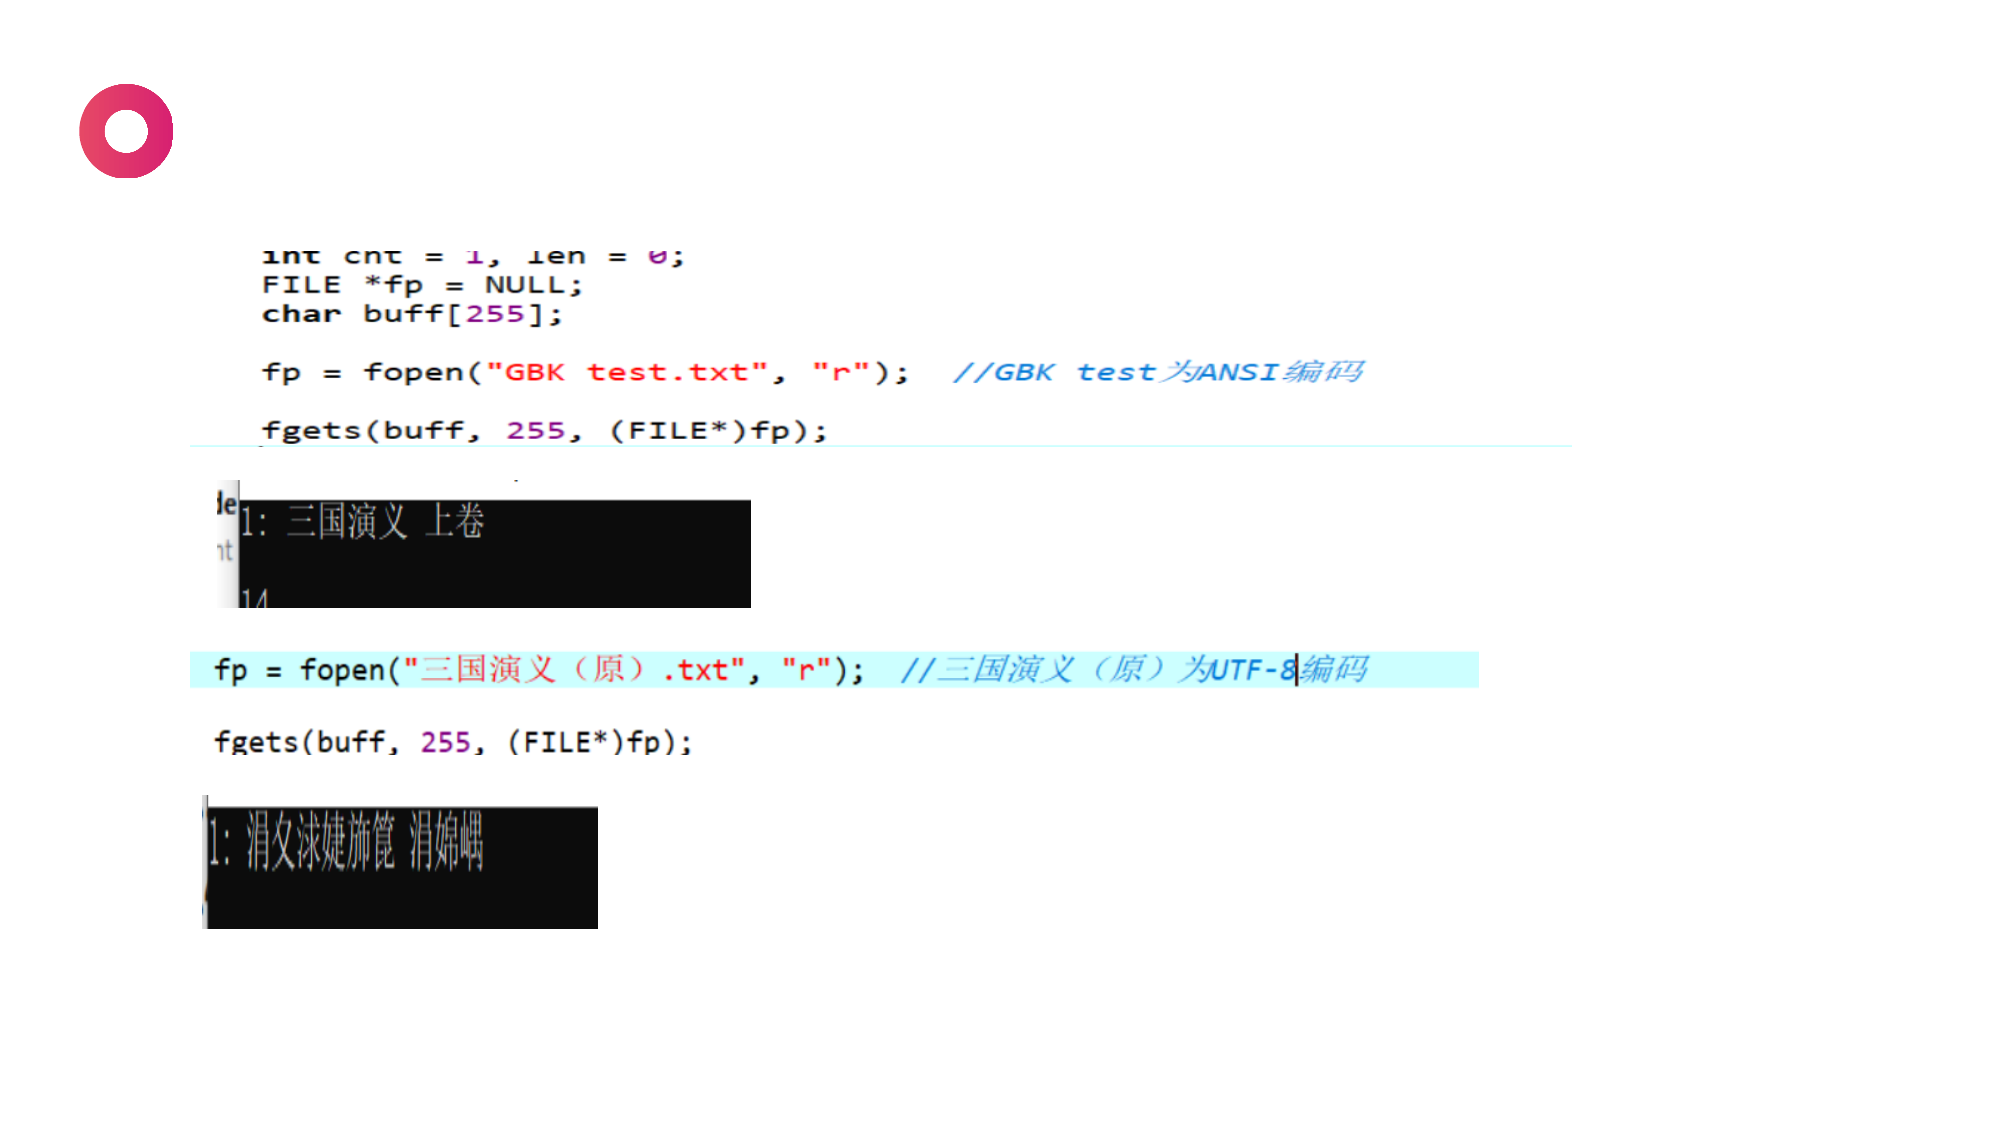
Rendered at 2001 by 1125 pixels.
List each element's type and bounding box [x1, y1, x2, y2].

text_box [79, 84, 174, 179]
picture [190, 628, 1479, 755]
picture [217, 480, 751, 608]
picture [202, 795, 598, 929]
picture [190, 251, 1572, 447]
